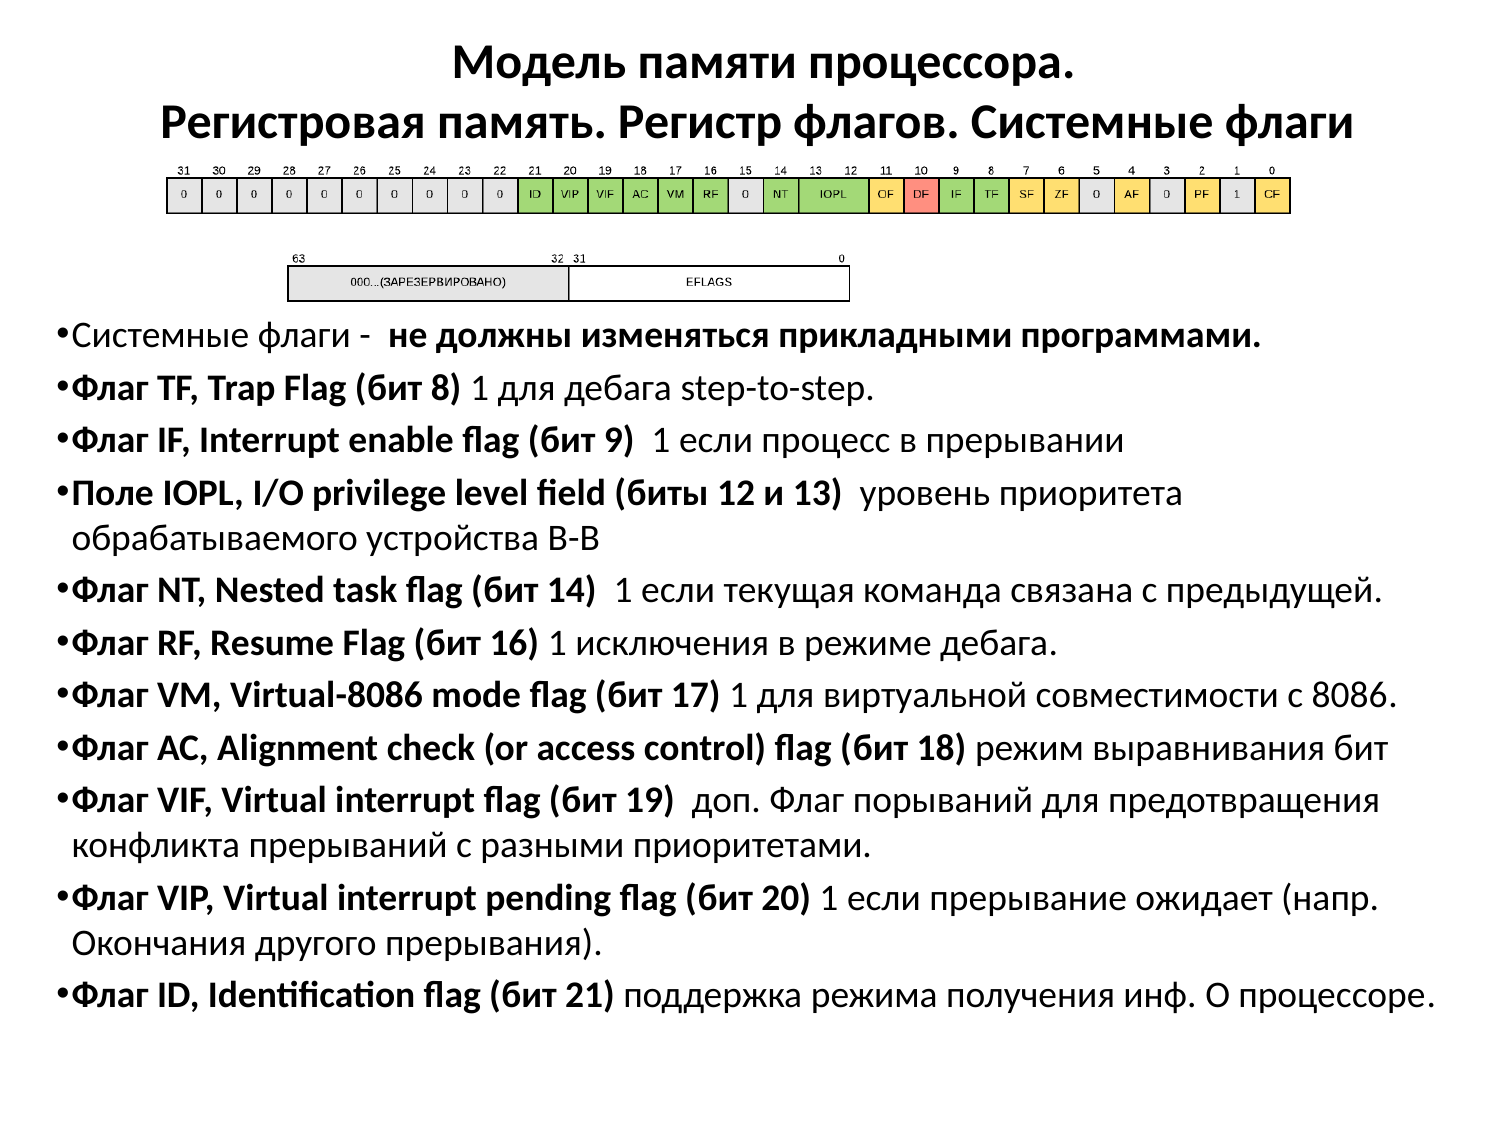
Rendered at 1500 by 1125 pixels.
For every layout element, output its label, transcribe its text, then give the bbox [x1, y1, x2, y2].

list Системные флаги - не должны изменяться прикладными программами. Флаг TF, Trap Flag (бит 8) 1 для дебага step-to-step. Флаг IF, Interrupt enable flag (бит 9) 1 если процесс в прерывании Поле IOPL, I/O privilege level field (биты 12 и 13) уровень приоритета обрабатываемого устройства В-В Флаг NT, Nested task flag (бит 14) 1 если текущая команда связана с предыдущей. Флаг RF, Resume Flag (бит 16) 1 исключения в режиме дебага. Флаг VM, Virtual-8086 mode flag (бит 17) 1 для виртуальной совместимости с 8086. Флаг AC, Alignment check (or access control) flag (бит 18) режим выравнивания бит Флаг VIF, Virtual interrupt flag (бит 19) доп. Флаг порываний для предотвращения конфликта прерываний с разными приоритетами. Флаг VIP, Virtual interrupt pending flag (бит 20) 1 если прерывание ожидает (напр. Окончания другого прерывания). Флаг ID, Identification flag (бит 21) поддержка режима получения инф. О процессоре. [41, 302, 1459, 1083]
title Модель памяти процессора. Регистровая память. Регистр флагов. Системные флаги [88, 0, 1439, 183]
picture [147, 125, 1309, 337]
